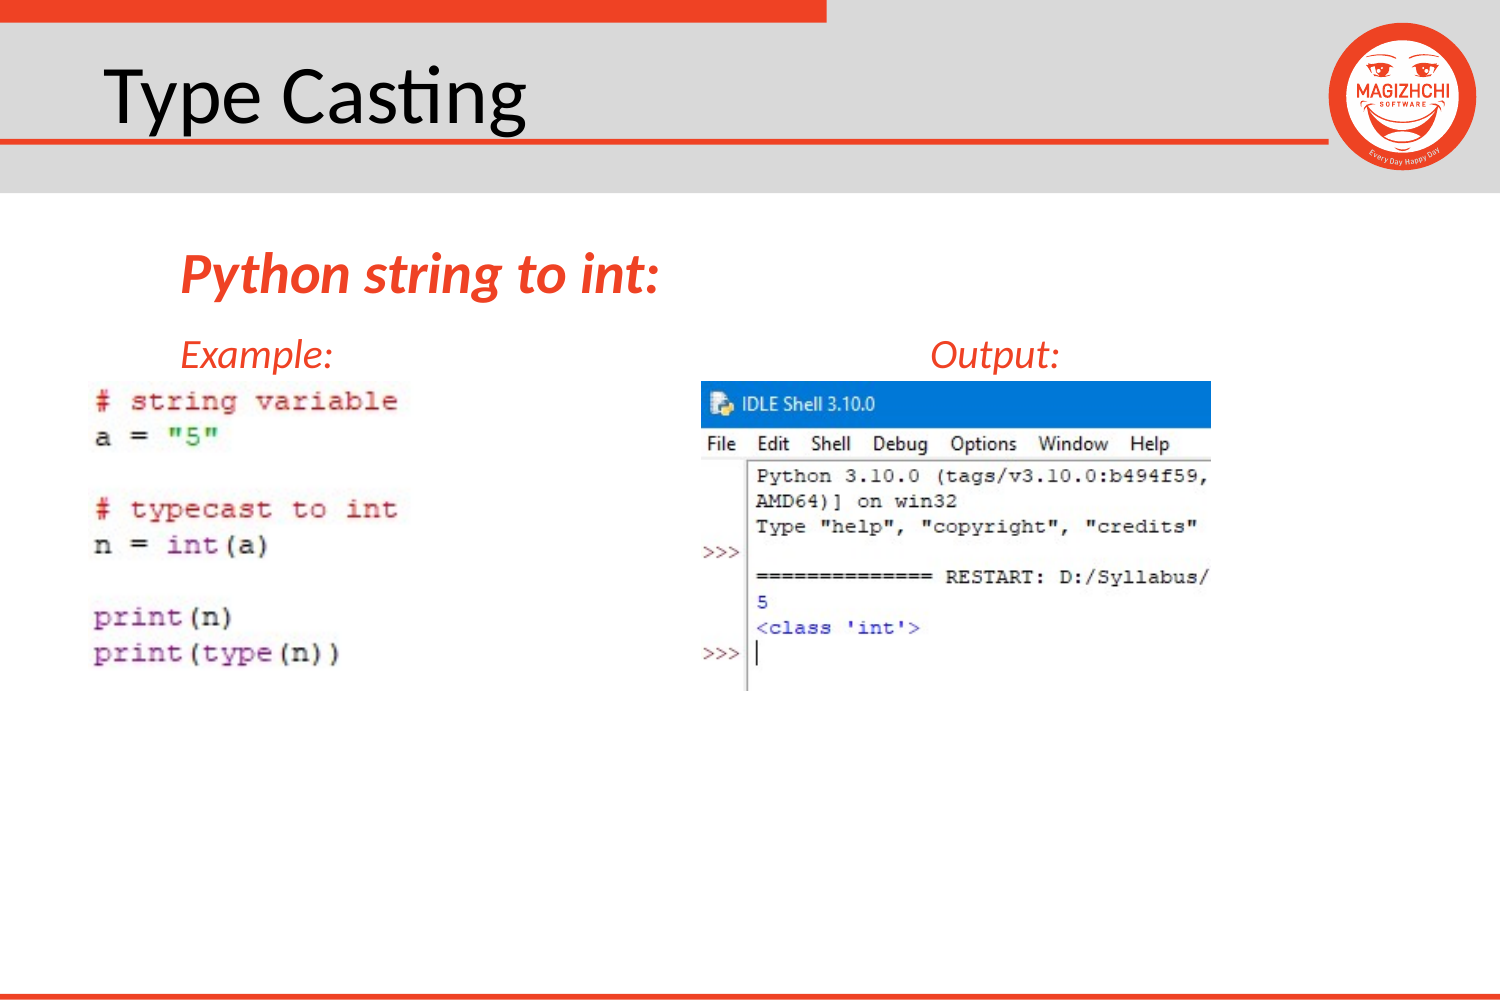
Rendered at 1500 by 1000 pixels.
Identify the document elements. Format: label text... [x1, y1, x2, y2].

picture [88, 381, 449, 691]
list Python string to int: Example: Output: [164, 228, 1459, 863]
title Type Casting [88, 53, 1418, 140]
picture [701, 381, 1211, 691]
